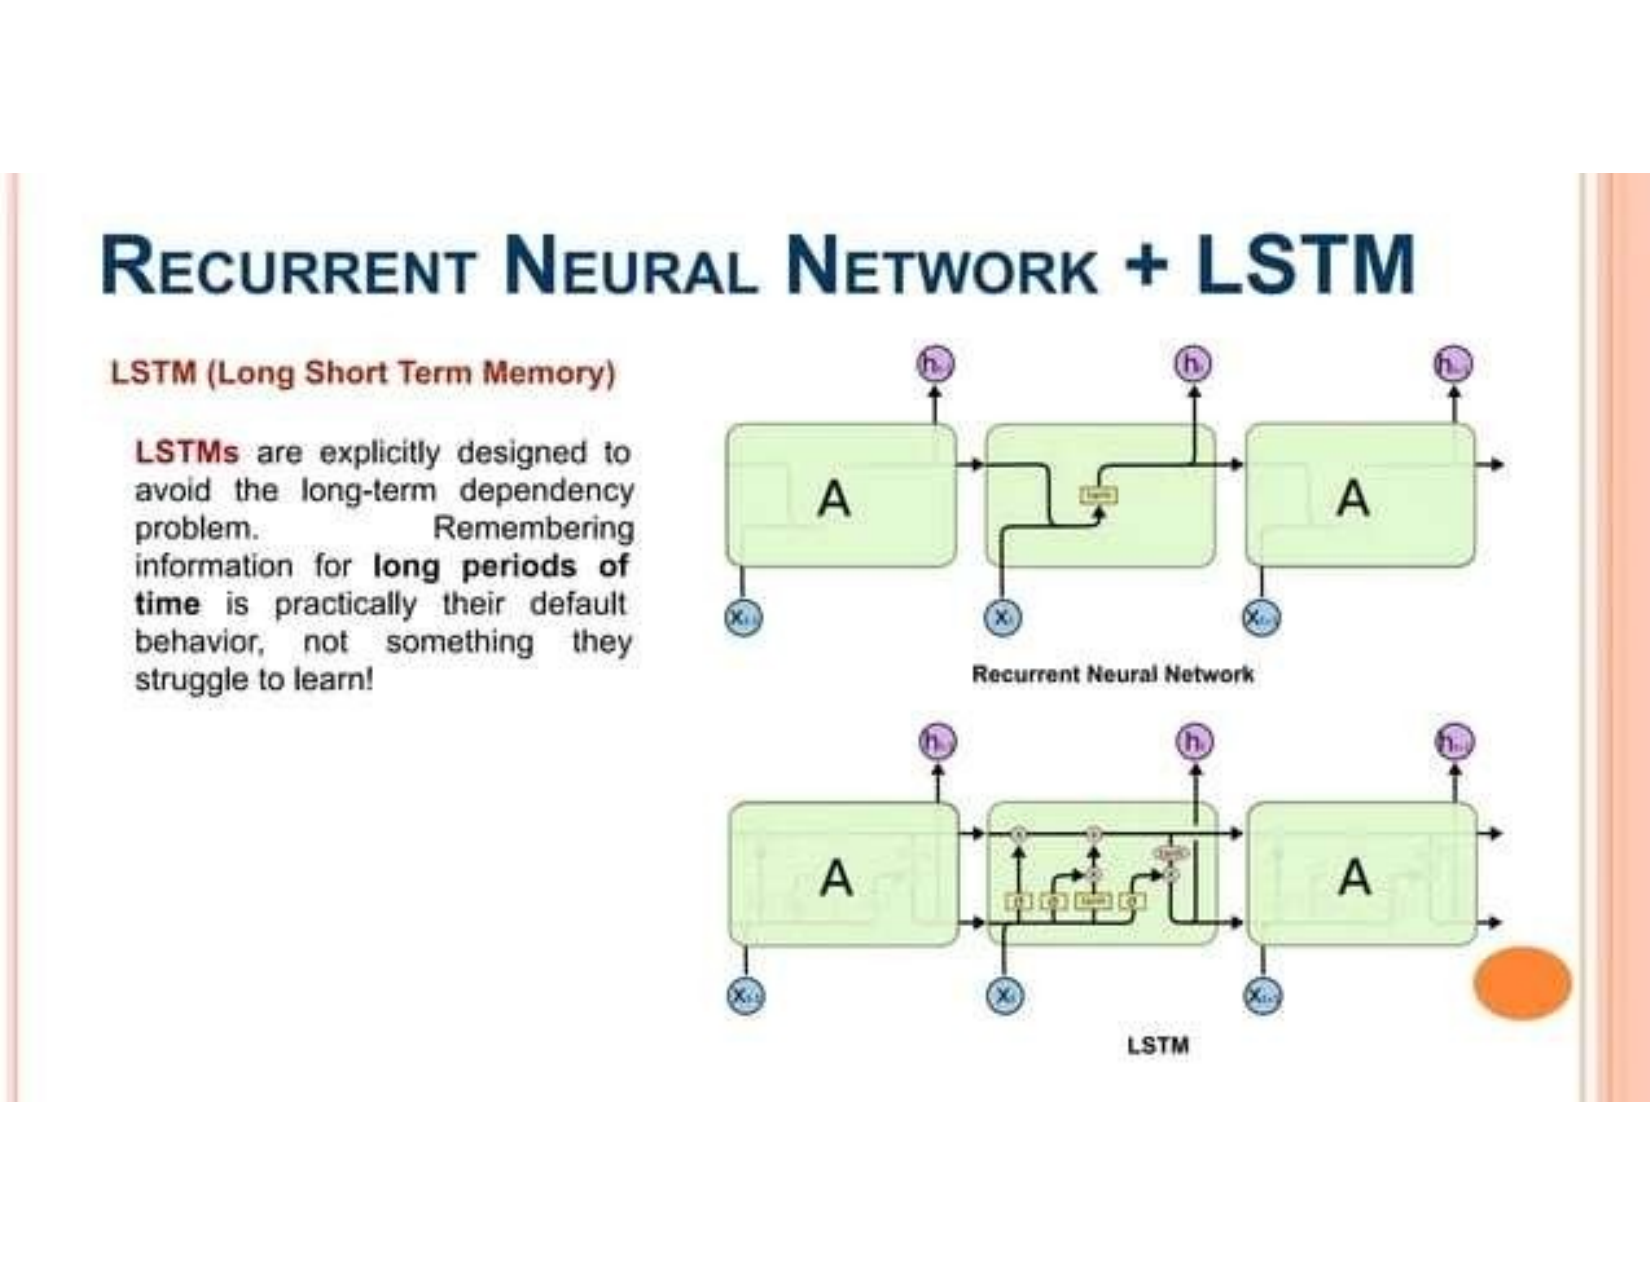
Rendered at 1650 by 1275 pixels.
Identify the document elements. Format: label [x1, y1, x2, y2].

picture [0, 173, 1650, 1102]
